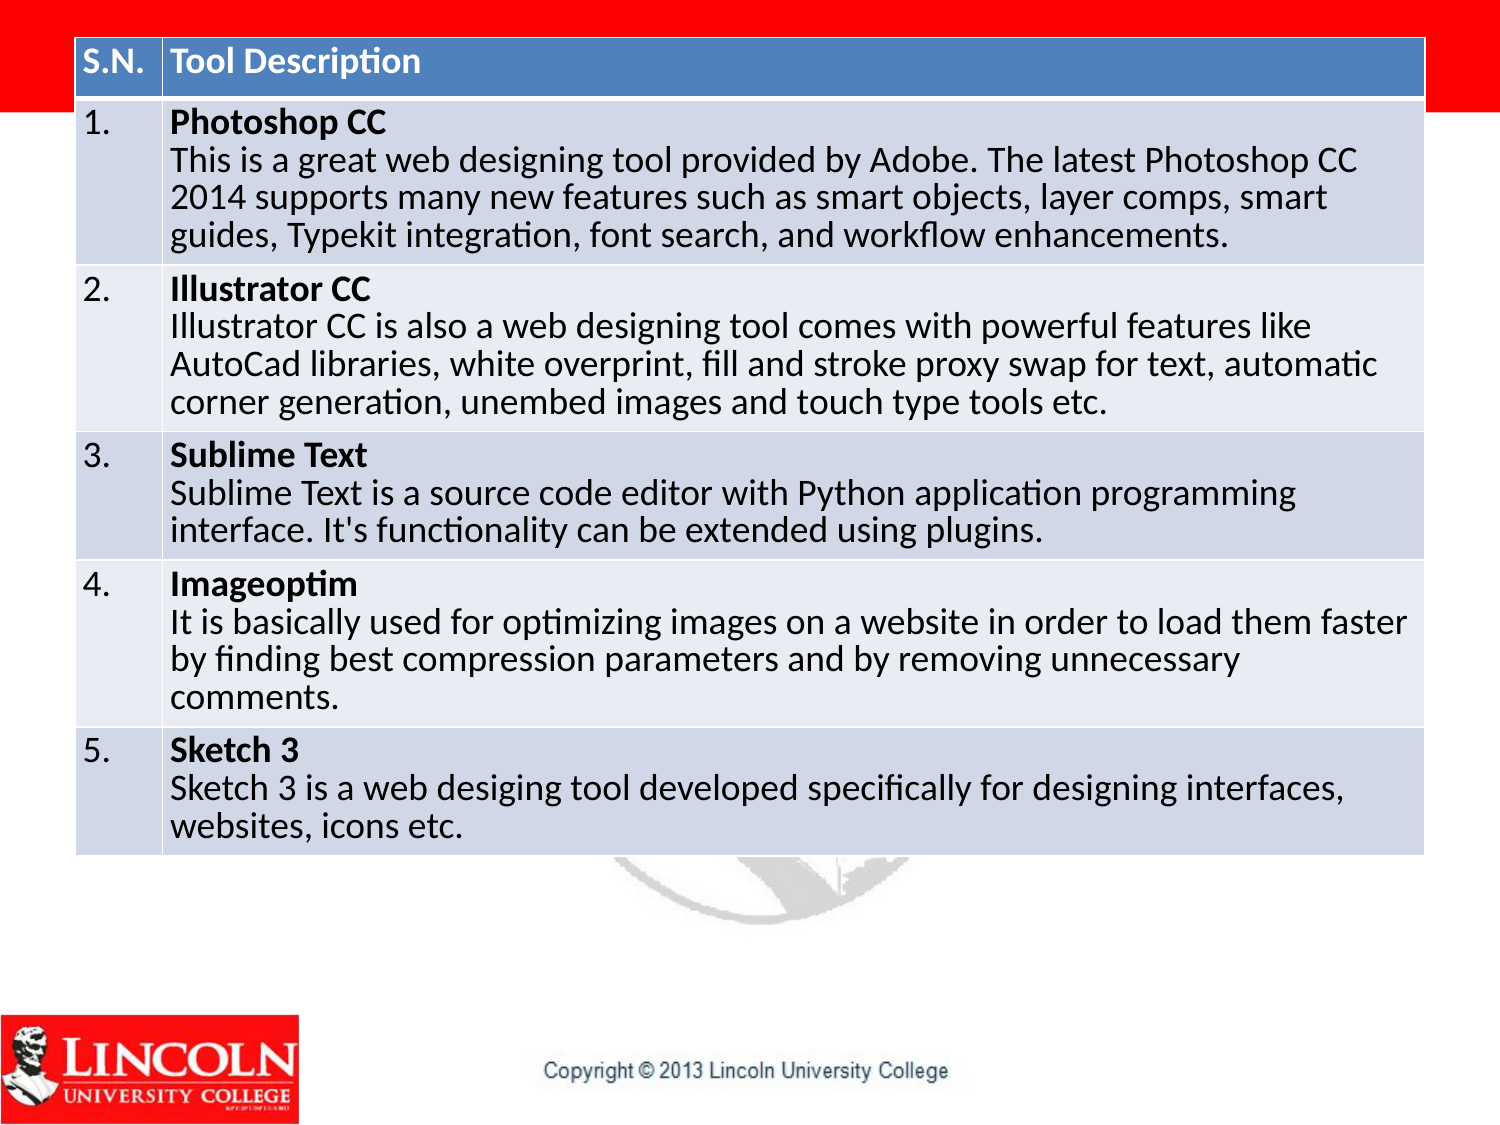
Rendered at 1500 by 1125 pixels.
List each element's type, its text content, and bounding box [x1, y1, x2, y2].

table_cell Sketch 3 Sketch 3 is a web desiging tool developed specifically for designing interfaces, websites, icons etc. [163, 728, 1424, 855]
table_cell 5. [76, 728, 162, 855]
table_cell Imageoptim It is basically used for optimizing images on a website in order to load them faster by finding best compression parameters and by removing unnecessary comments. [163, 561, 1424, 726]
picture [0, 1014, 300, 1125]
table_cell 2. [76, 266, 162, 431]
table_cell Sublime Text Sublime Text is a source code editor with Python application programming interface. It's functionality can be extended using plugins. [163, 432, 1424, 559]
table_cell 3. [76, 432, 162, 559]
table_header S.N. [76, 38, 162, 96]
table_cell 4. [76, 561, 162, 726]
table_cell Photoshop CC This is a great web designing tool provided by Adobe. The latest Photoshop CC 2014 supports many new features such as smart objects, layer comps, smart guides, Typekit integration, font search, and workflow enhancements. [163, 101, 1424, 264]
table_cell 1. [76, 101, 162, 264]
picture [500, 857, 1004, 950]
picture [525, 1049, 974, 1093]
table_cell Illustrator CC Illustrator CC is also a web designing tool comes with powerful features like AutoCad libraries, white overprint, fill and stroke proxy swap for text, automatic corner generation, unembed images and touch type tools etc. [163, 266, 1424, 431]
table_header Tool Description [163, 38, 1424, 96]
